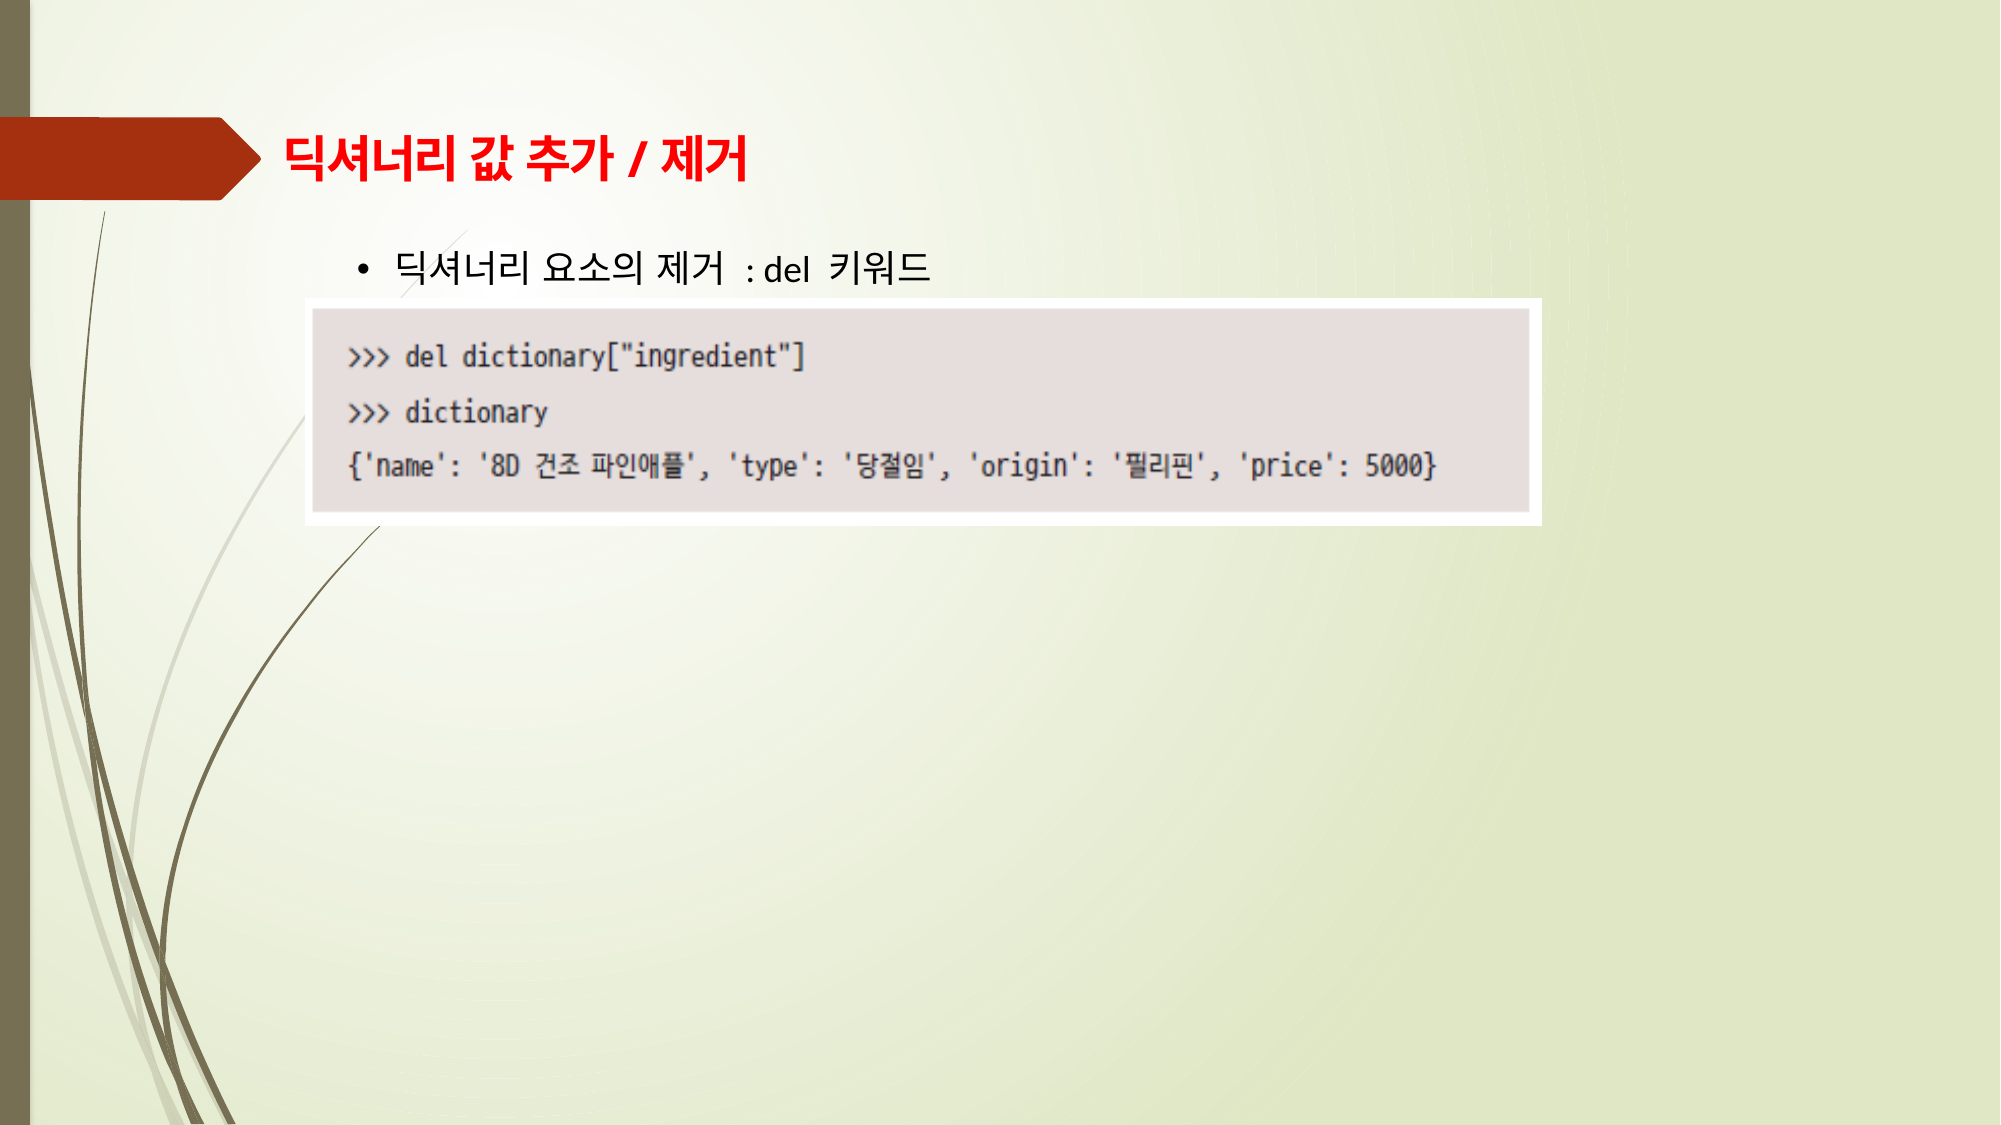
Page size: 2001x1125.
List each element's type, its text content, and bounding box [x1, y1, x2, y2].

picture [304, 298, 1542, 527]
text_box 딕셔너리 값 추가/제거 [266, 118, 1544, 197]
text_box 딕셔너리 요소의 제거 : del 키워드 [266, 242, 1561, 1061]
